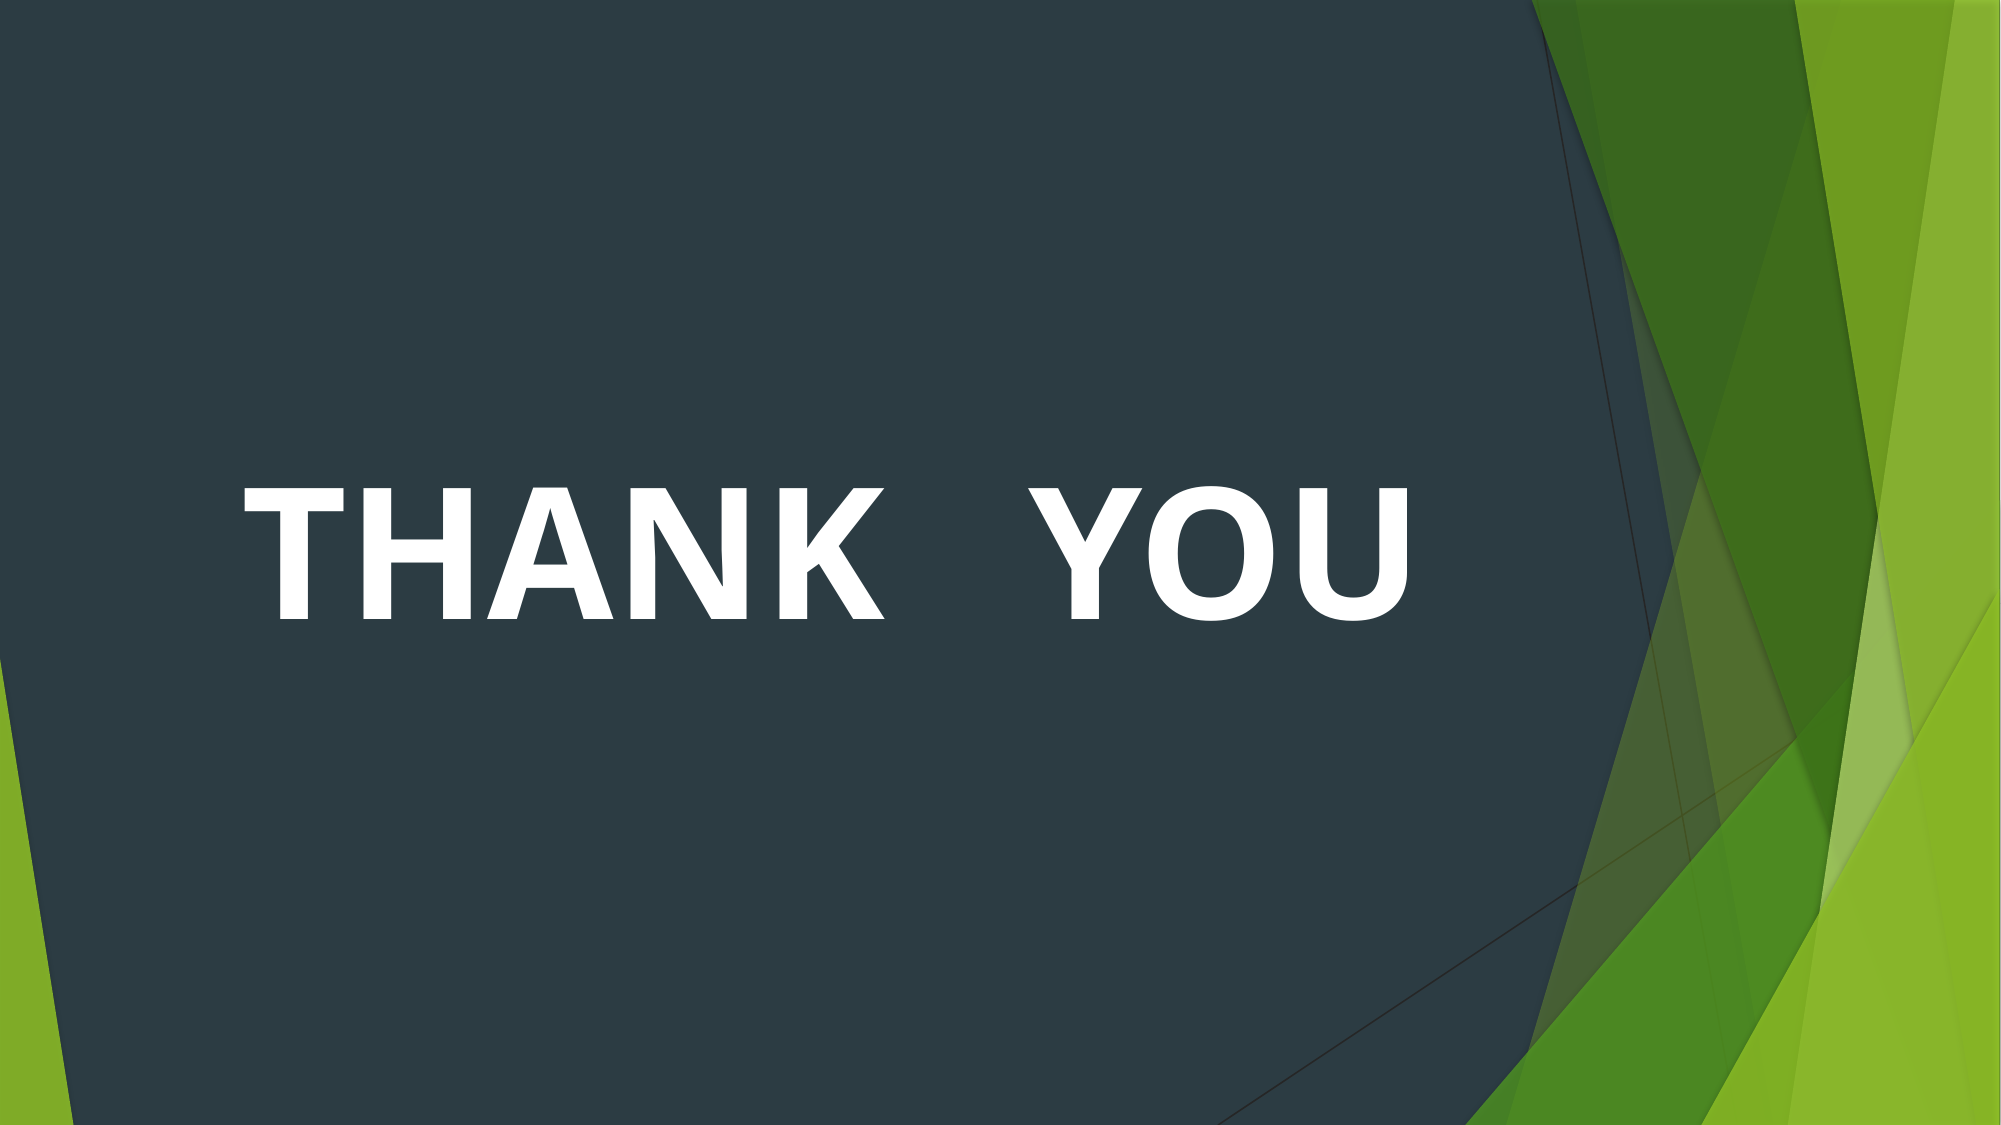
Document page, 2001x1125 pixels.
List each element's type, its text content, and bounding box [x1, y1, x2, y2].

title THANK YOU [151, 428, 1562, 646]
